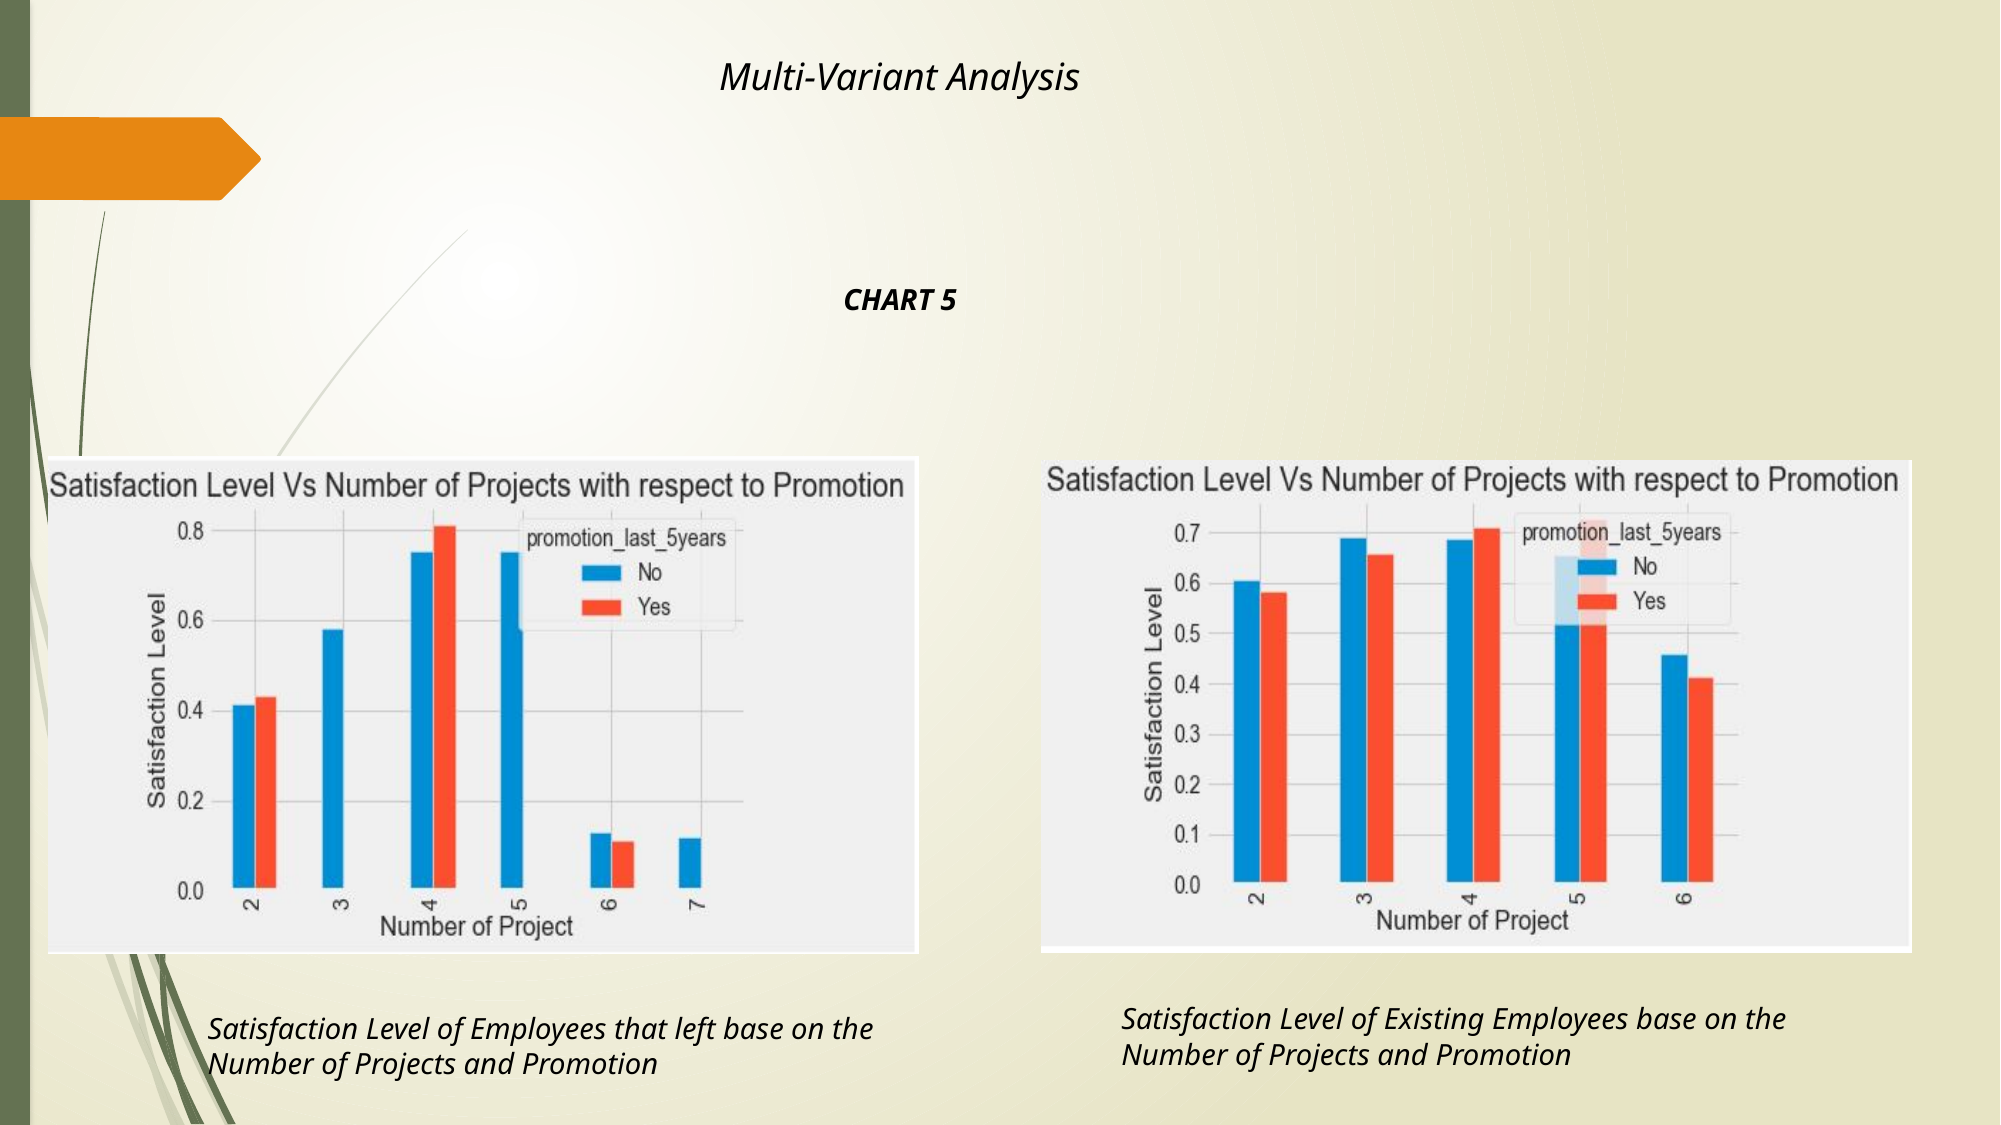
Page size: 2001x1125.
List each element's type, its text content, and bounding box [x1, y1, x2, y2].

text_box Multi-Variant Analysis [704, 45, 1096, 106]
picture [47, 455, 919, 955]
text_box CHART 5 [828, 273, 972, 324]
picture [1040, 460, 1912, 953]
text_box Satisfaction Level of Employees that left base on the Number of Projects and Promotion [192, 1002, 889, 1088]
text_box Satisfaction Level of Existing Employees base on the Number of Projects and Promotion [1106, 993, 1802, 1079]
